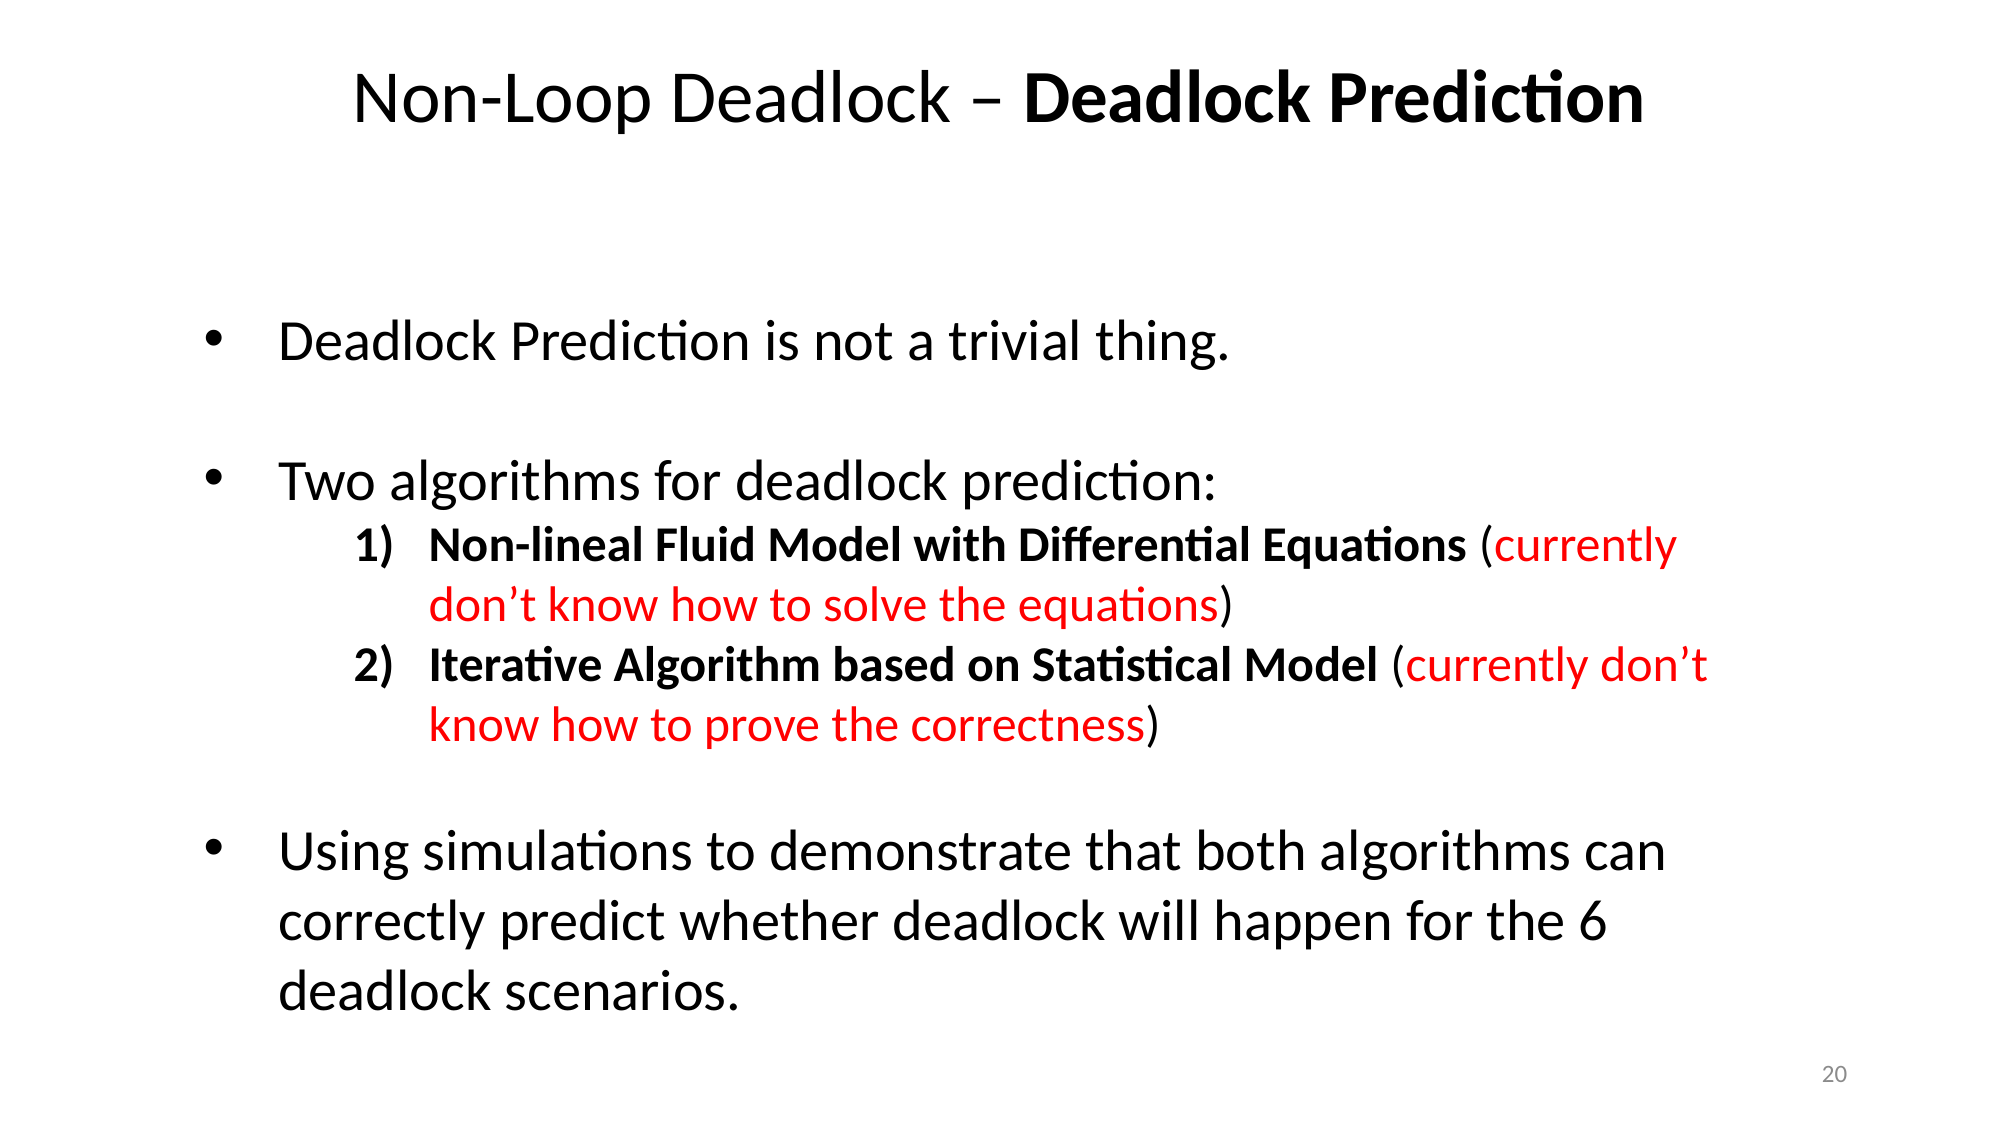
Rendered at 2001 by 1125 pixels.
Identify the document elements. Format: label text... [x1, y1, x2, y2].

text_box Non-Loop Deadlock – Deadlock Prediction [214, 39, 1786, 145]
slide_number 20 [1412, 1042, 1863, 1103]
text_box Deadlock Prediction is not a trivial thing. Two algorithms for deadlock prediction: Non-lineal Fluid Model with Differential Equations (currently don’t know how to solve the equations) Iterative Algorithm based on Statistical Model (currently don’t know how to prove the correctness) Using simulations to demonstrate that both algorithms can correctly predict whether deadlock will happen for the 6 deadlock scenarios. [188, 294, 1812, 1030]
